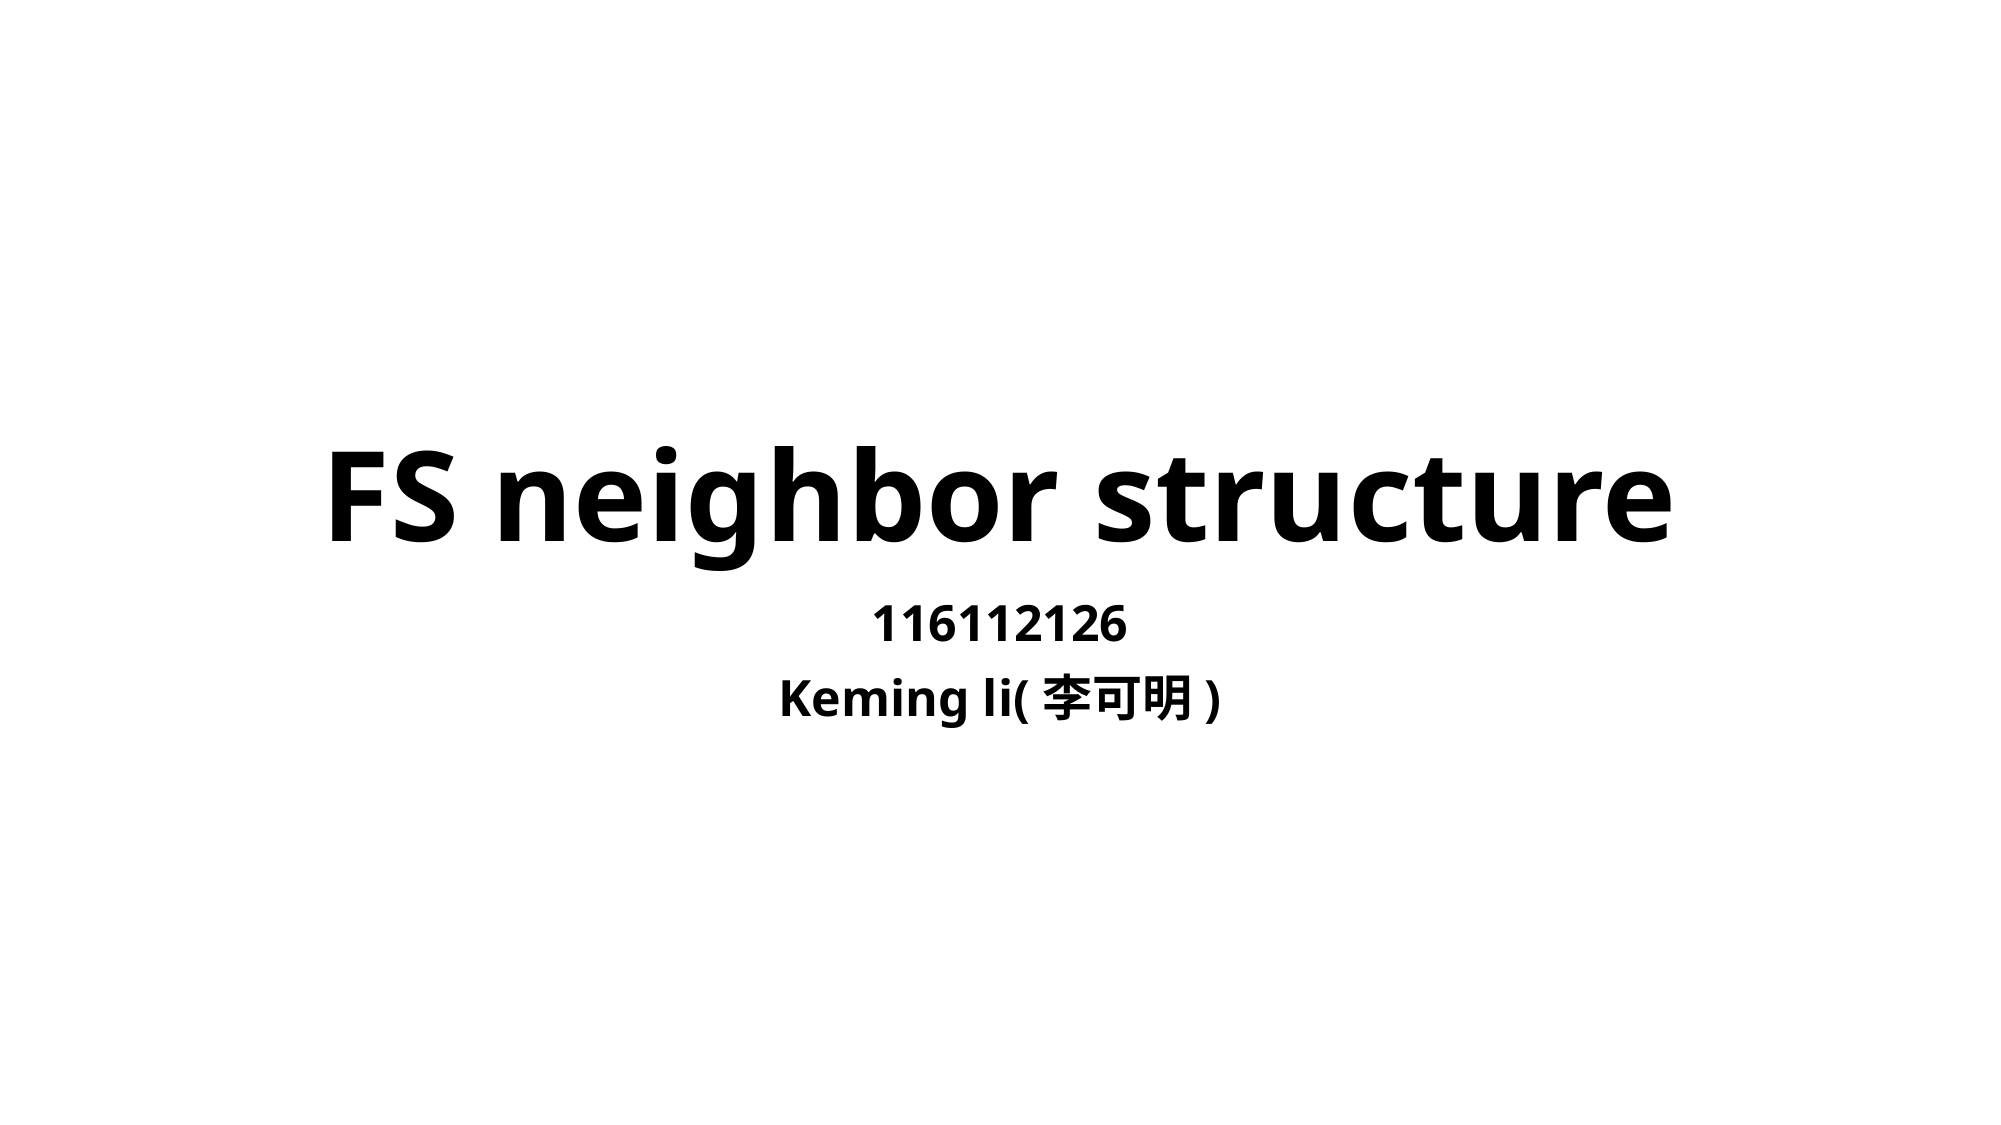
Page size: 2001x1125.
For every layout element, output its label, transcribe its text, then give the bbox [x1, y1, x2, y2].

subtitle 116112126 Keming li(李可明) [249, 590, 1750, 863]
title FS neighbor structure [249, 184, 1750, 576]
